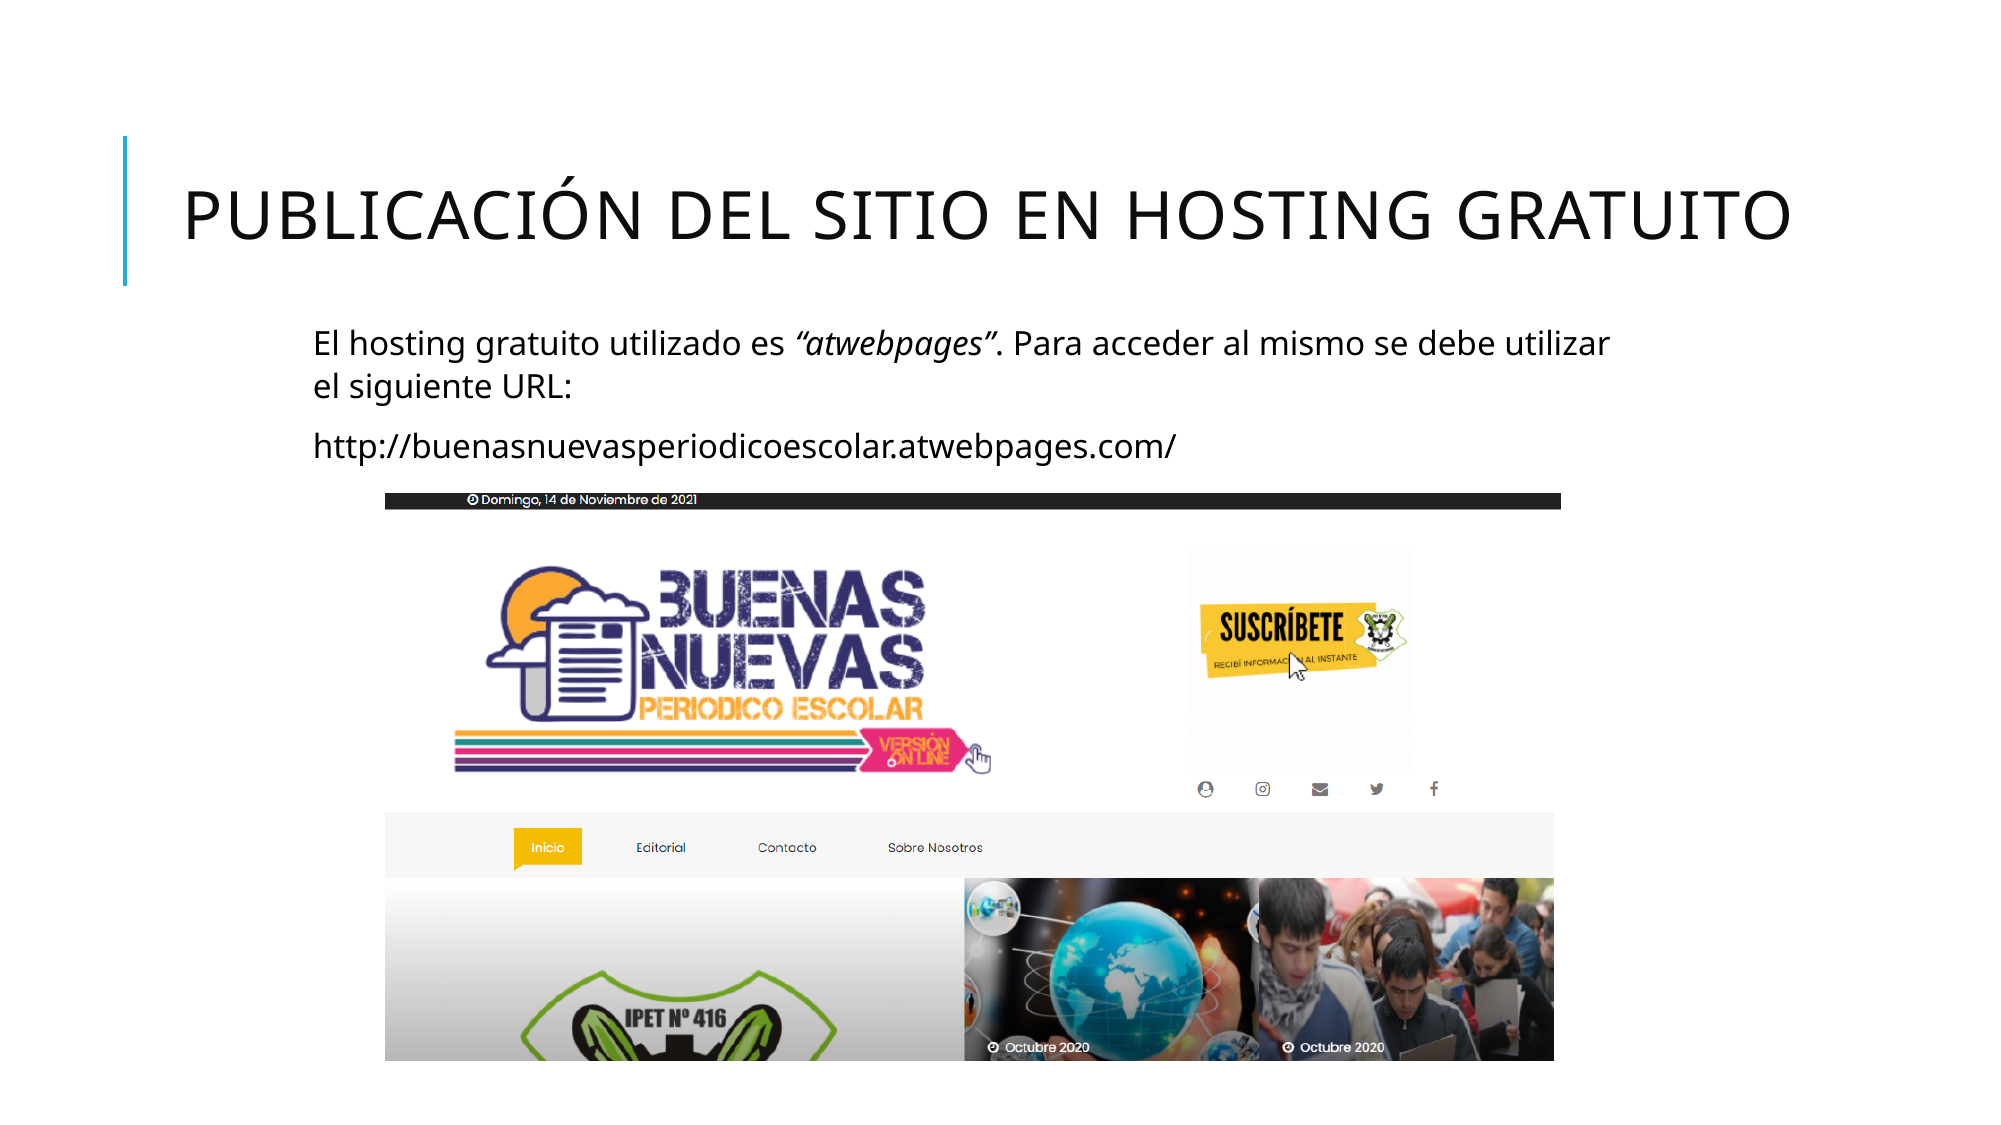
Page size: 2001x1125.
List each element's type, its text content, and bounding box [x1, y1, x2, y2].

picture [385, 492, 1561, 1062]
title Publicación del sitio en hosting gratuito [168, 125, 1950, 315]
list El hosting gratuito utilizado es “atwebpages”. Para acceder al mismo se debe utilizar el siguiente URL: http://buenasnuevasperiodicoescolar.atwebpages.com/ [297, 311, 1648, 1046]
